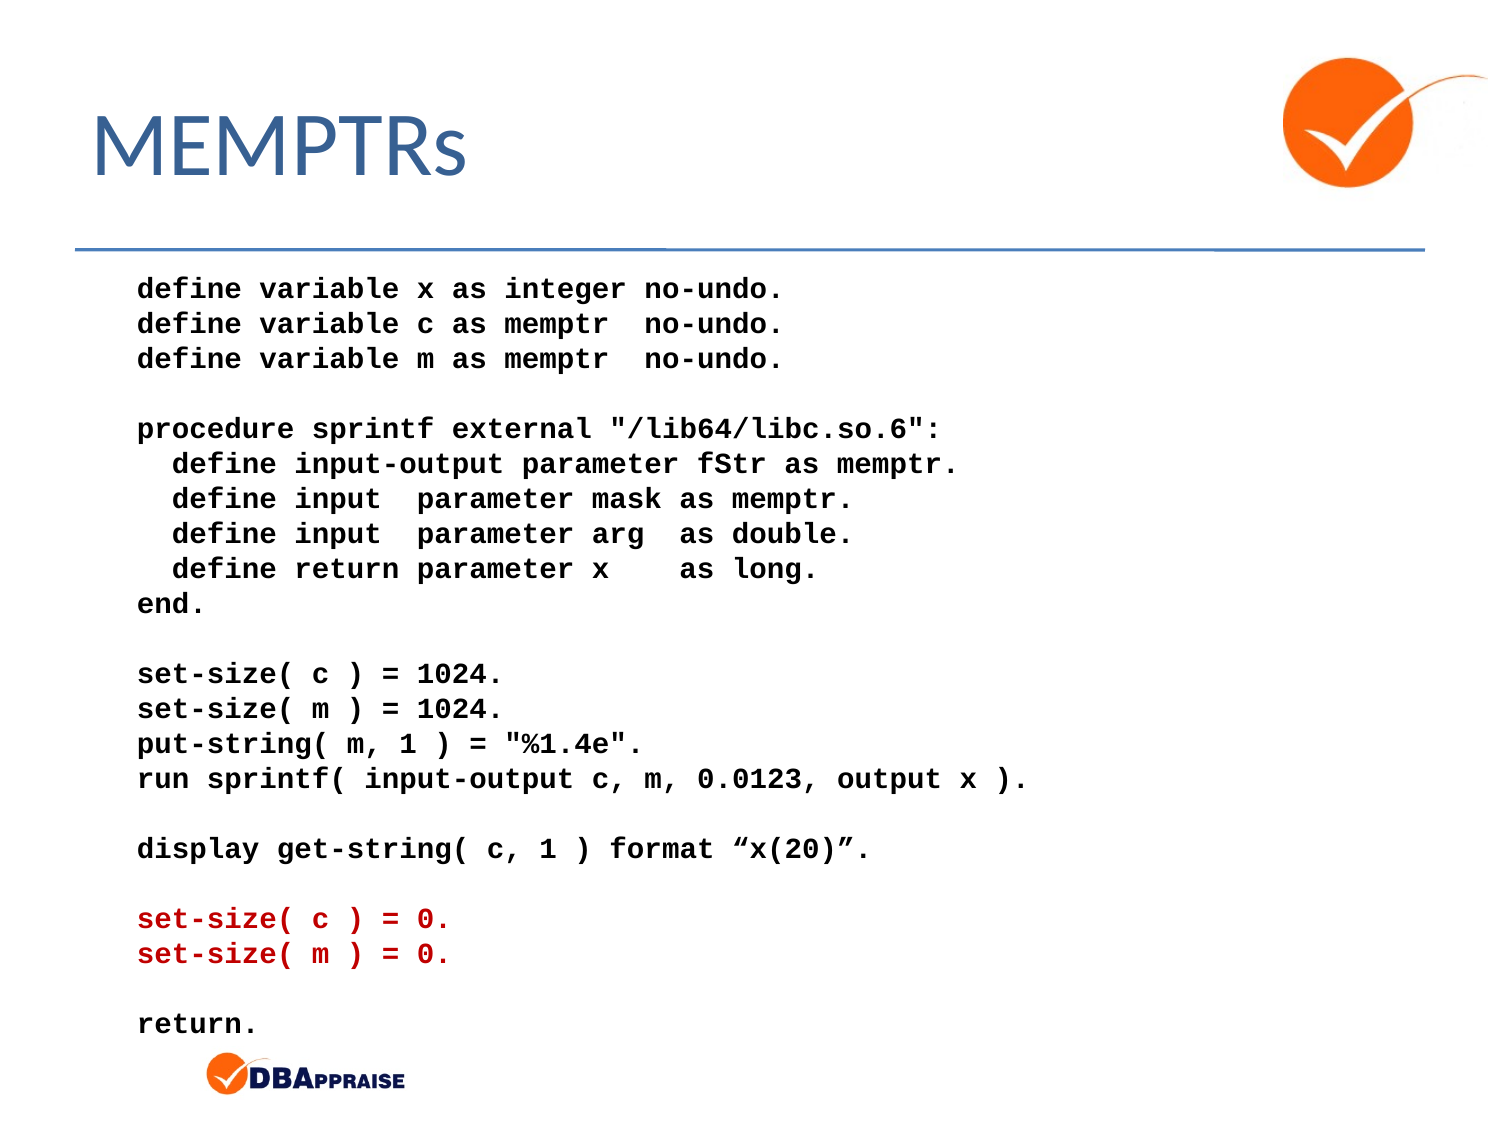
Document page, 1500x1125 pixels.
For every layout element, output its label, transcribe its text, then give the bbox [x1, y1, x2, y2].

title MEMPTRs [75, 45, 1250, 233]
text_box define variable x as integer no-undo. define variable c as memptr no-undo. define variable m as memptr no-undo. procedure sprintf external "/lib64/libc.so.6": define input-output parameter fStr as memptr. define input parameter mask as memptr. define input parameter arg as double. define return parameter x as long. end. set-size( c ) = 1024. set-size( m ) = 1024. put-string( m, 1 ) = "%1.4e". run sprintf( input-output c, m, 0.0123, output x ). display get-string( c, 1 ) format “x(20)”. set-size( c ) = 0. set-size( m ) = 0. return. [122, 262, 1425, 1047]
picture [1283, 21, 1488, 225]
picture [200, 1047, 413, 1100]
